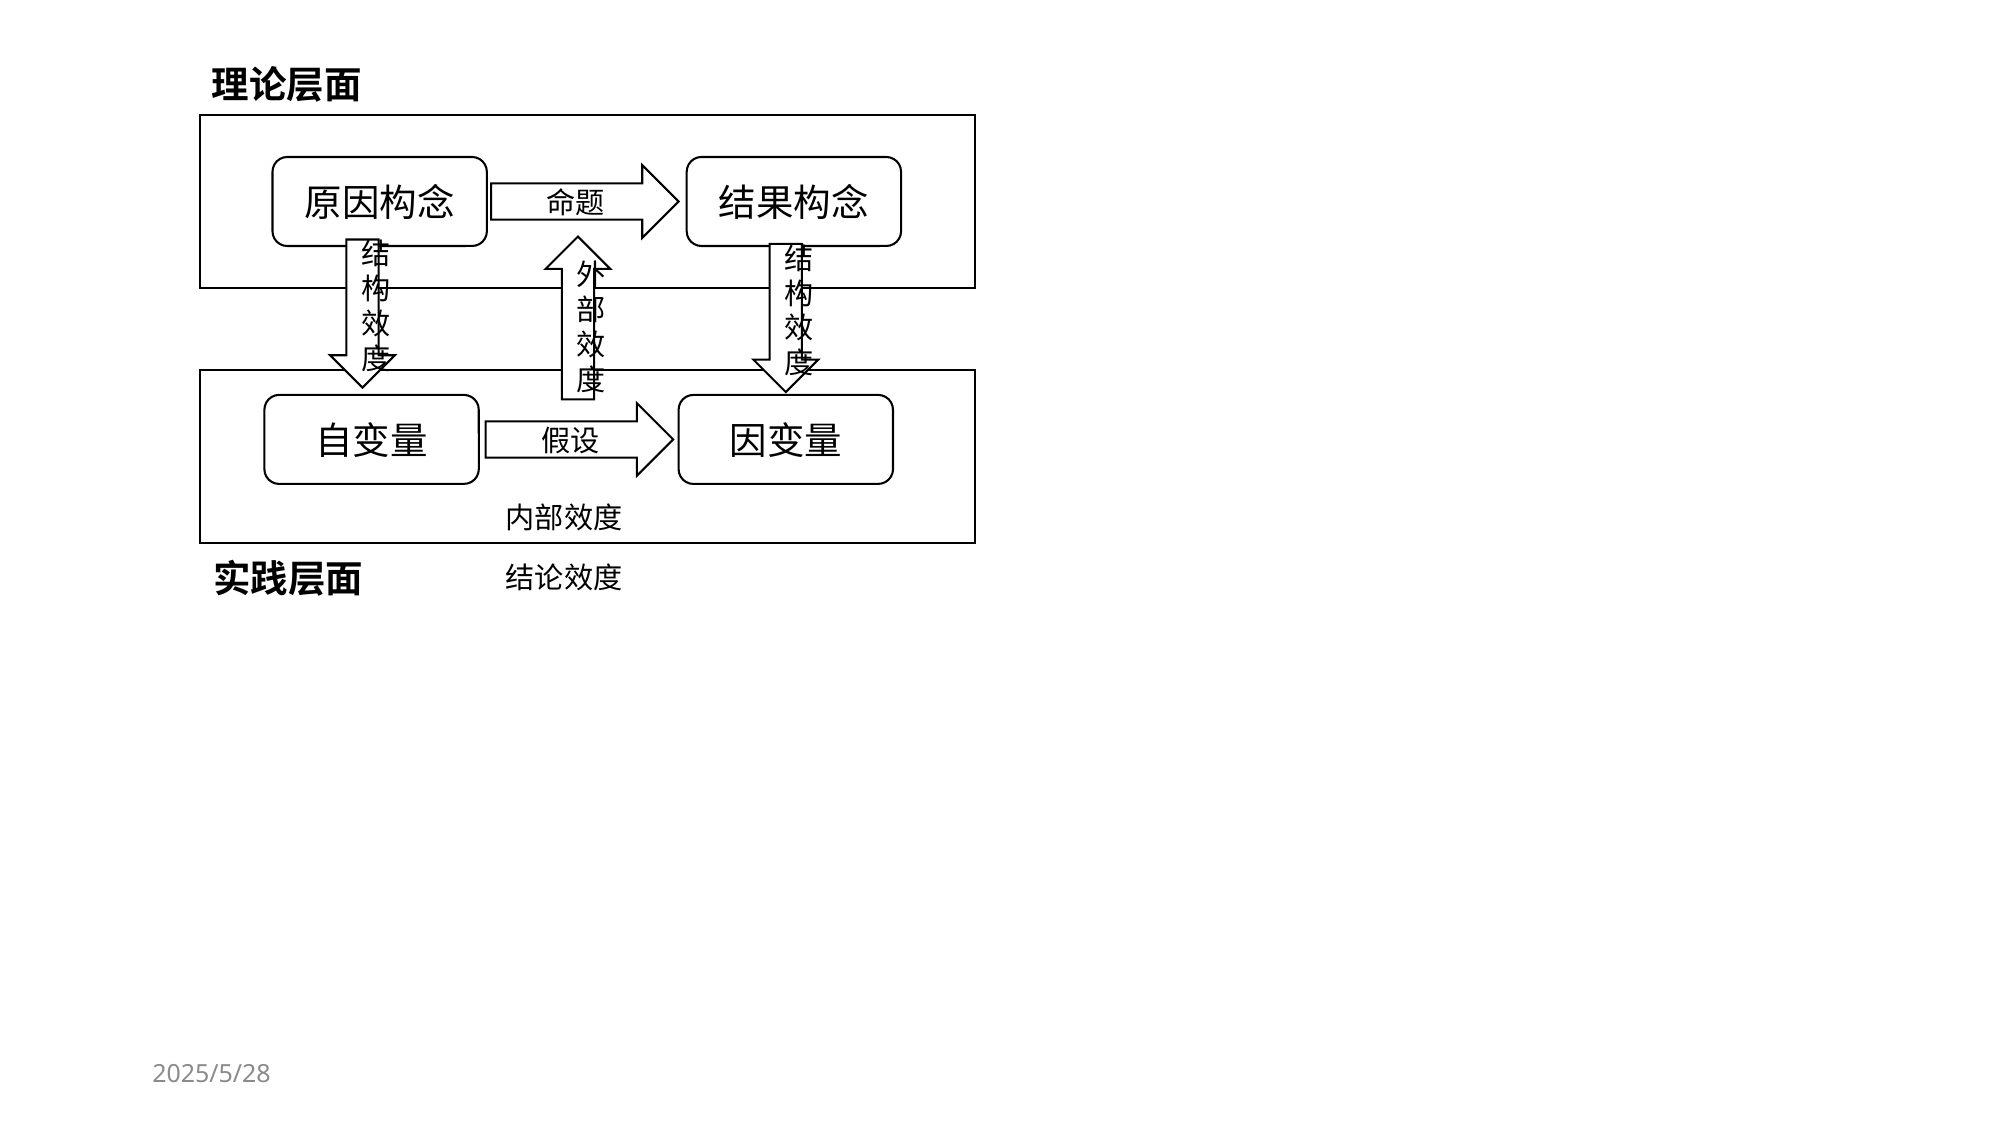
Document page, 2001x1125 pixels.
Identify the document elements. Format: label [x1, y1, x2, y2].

text_box [195, 53, 975, 609]
slide_number [137, 1042, 588, 1103]
